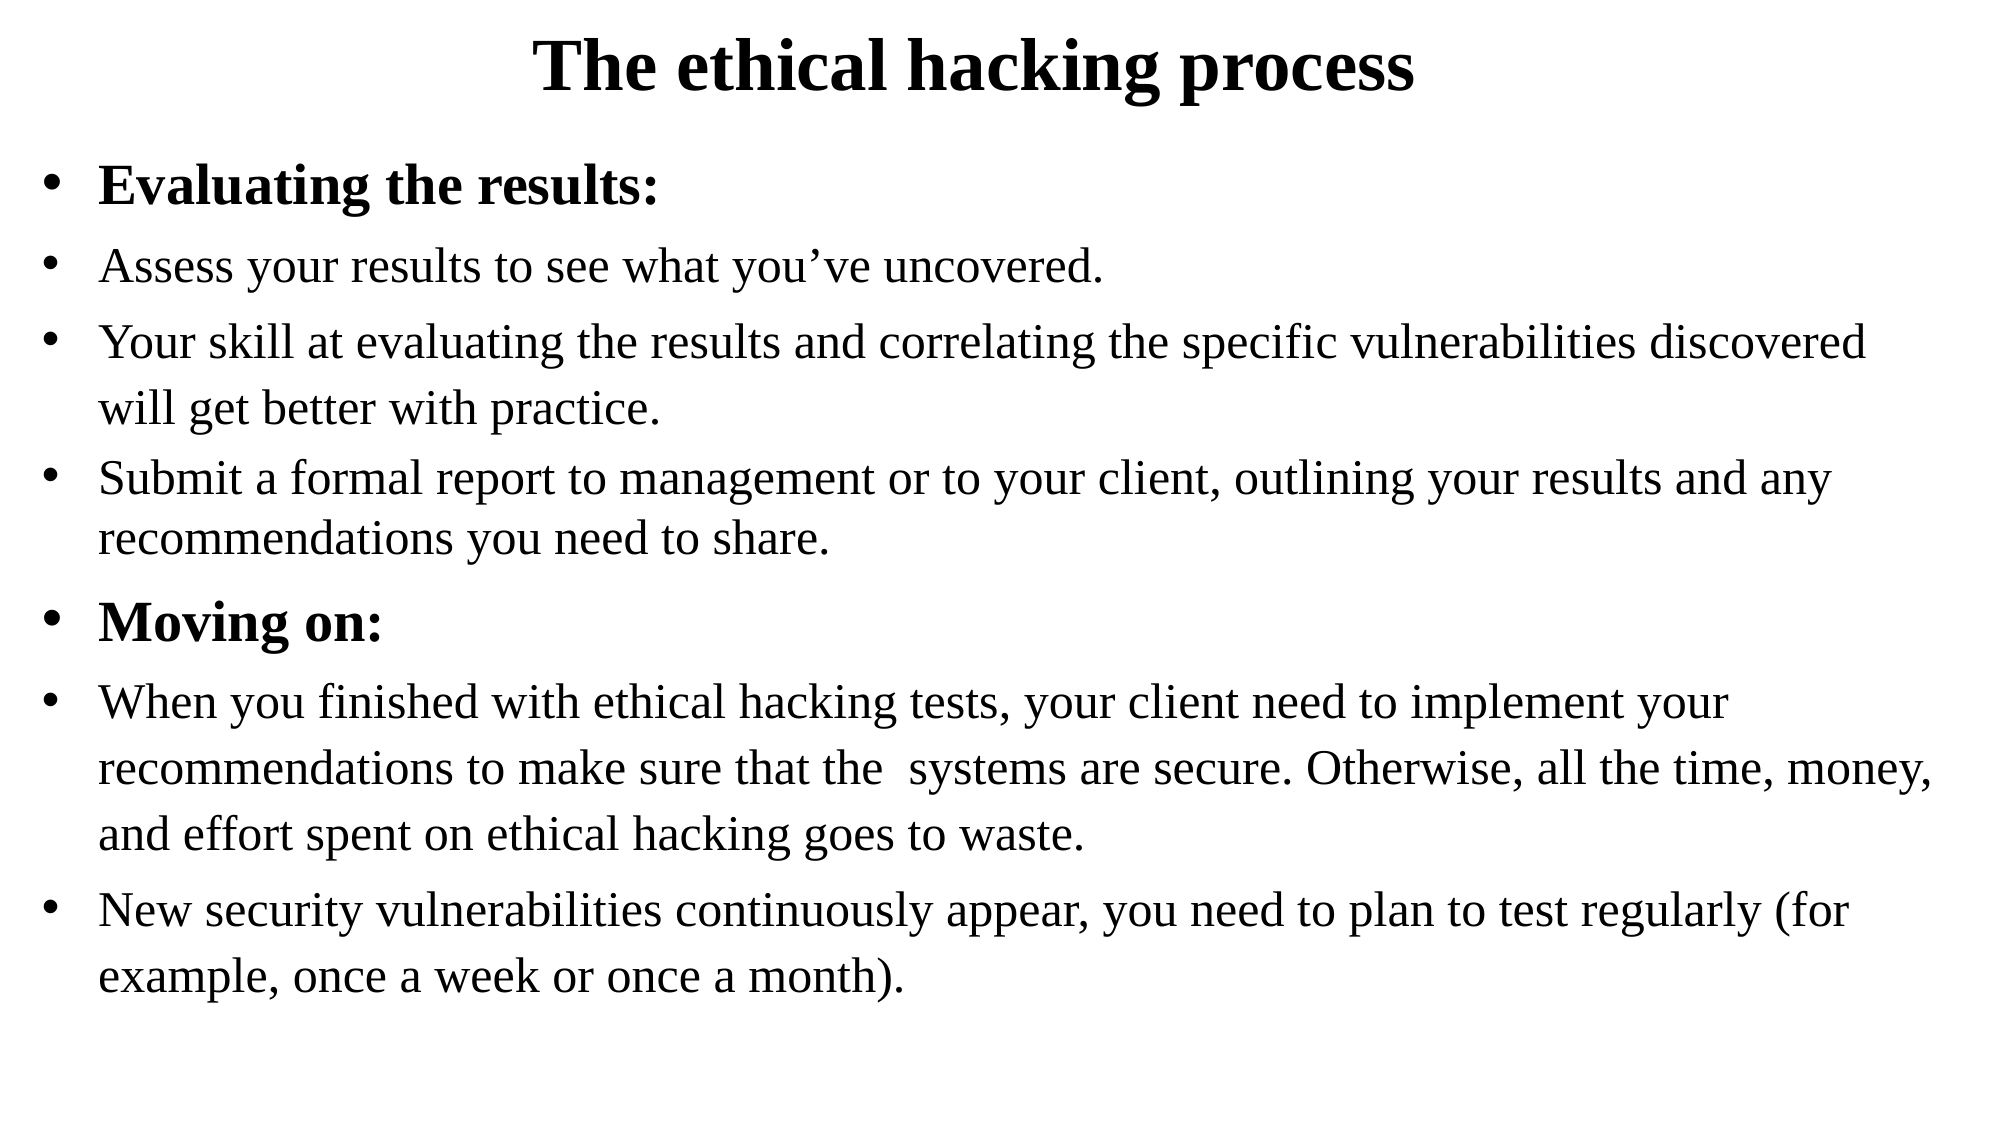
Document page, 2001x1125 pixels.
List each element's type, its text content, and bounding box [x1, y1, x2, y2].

title The ethical hacking process [125, 20, 1824, 101]
list Evaluating the results: Assess your results to see what you’ve uncovered. Your skill at evaluating the results and correlating the specific vulnerabilities discovered will get better with practice. Submit a formal report to management or to your client, outlining your results and any recommendations you need to share. Moving on: When you finished with ethical hacking tests, your client need to implement your recommendations to make sure that the systems are secure. Otherwise, all the time, money, and effort spent on ethical hacking goes to waste. New security vulnerabilities continuously appear, you need to plan to test regularly (for example, once a week or once a month). [26, 132, 1955, 1029]
